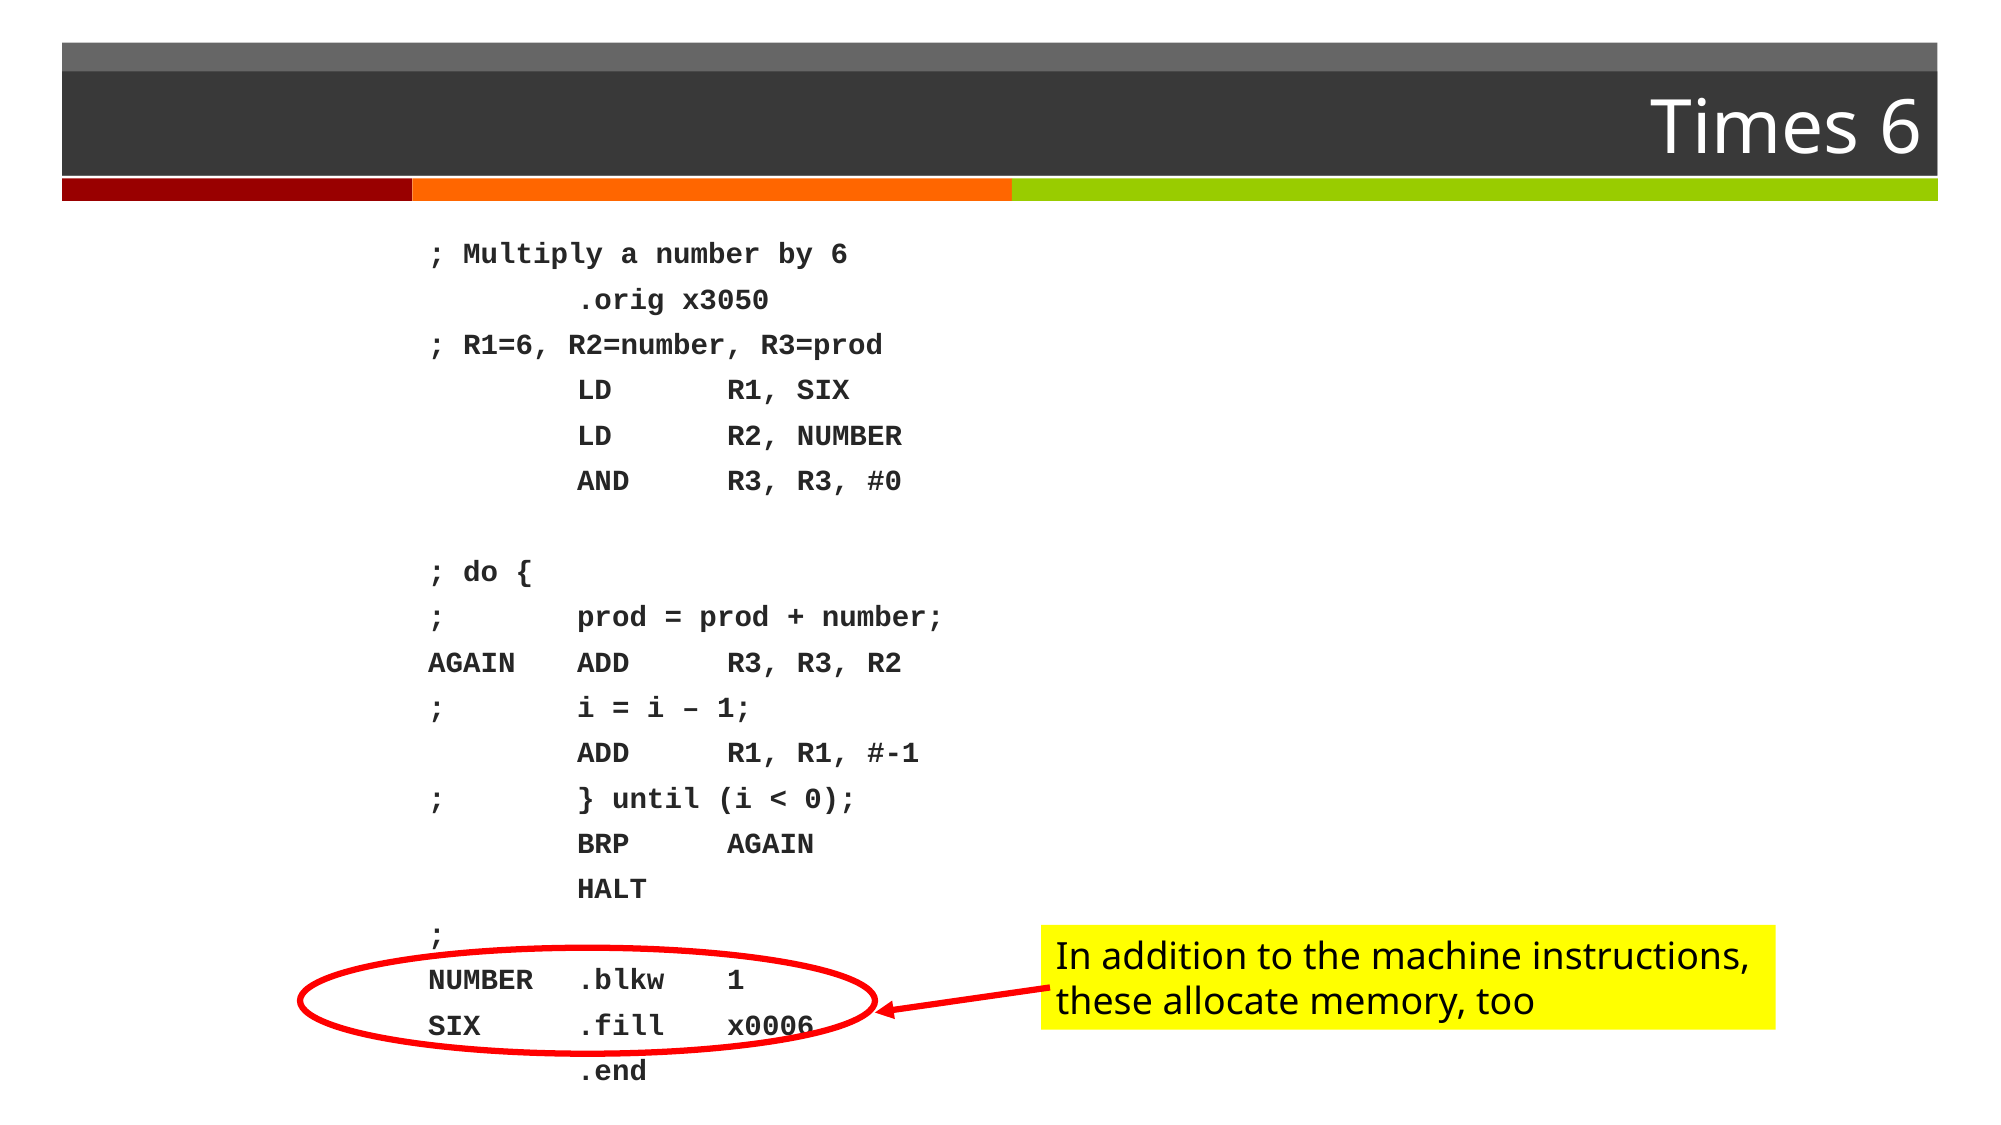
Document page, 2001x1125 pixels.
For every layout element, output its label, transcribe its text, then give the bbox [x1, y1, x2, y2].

list ; Multiply a number by 6 .orig x3050 ; R1=6, R2=number, R3=prod LD R1, SIX LD R2, NUMBER AND R3, R3, #0 ; do { ; prod = prod + number; AGAIN ADD R3, R3, R2 ; i = i – 1; ADD R1, R1, #-1 ; } until (i < 0); BRP AGAIN HALT ; NUMBER .blkw 1 SIX .fill x0006 .end [412, 227, 1800, 1099]
title Times 6 [62, 71, 1938, 176]
text_box [874, 987, 1051, 1017]
text_box [300, 947, 876, 1054]
text_box In addition to the machine instructions, these allocate memory, too [1041, 924, 1776, 1030]
